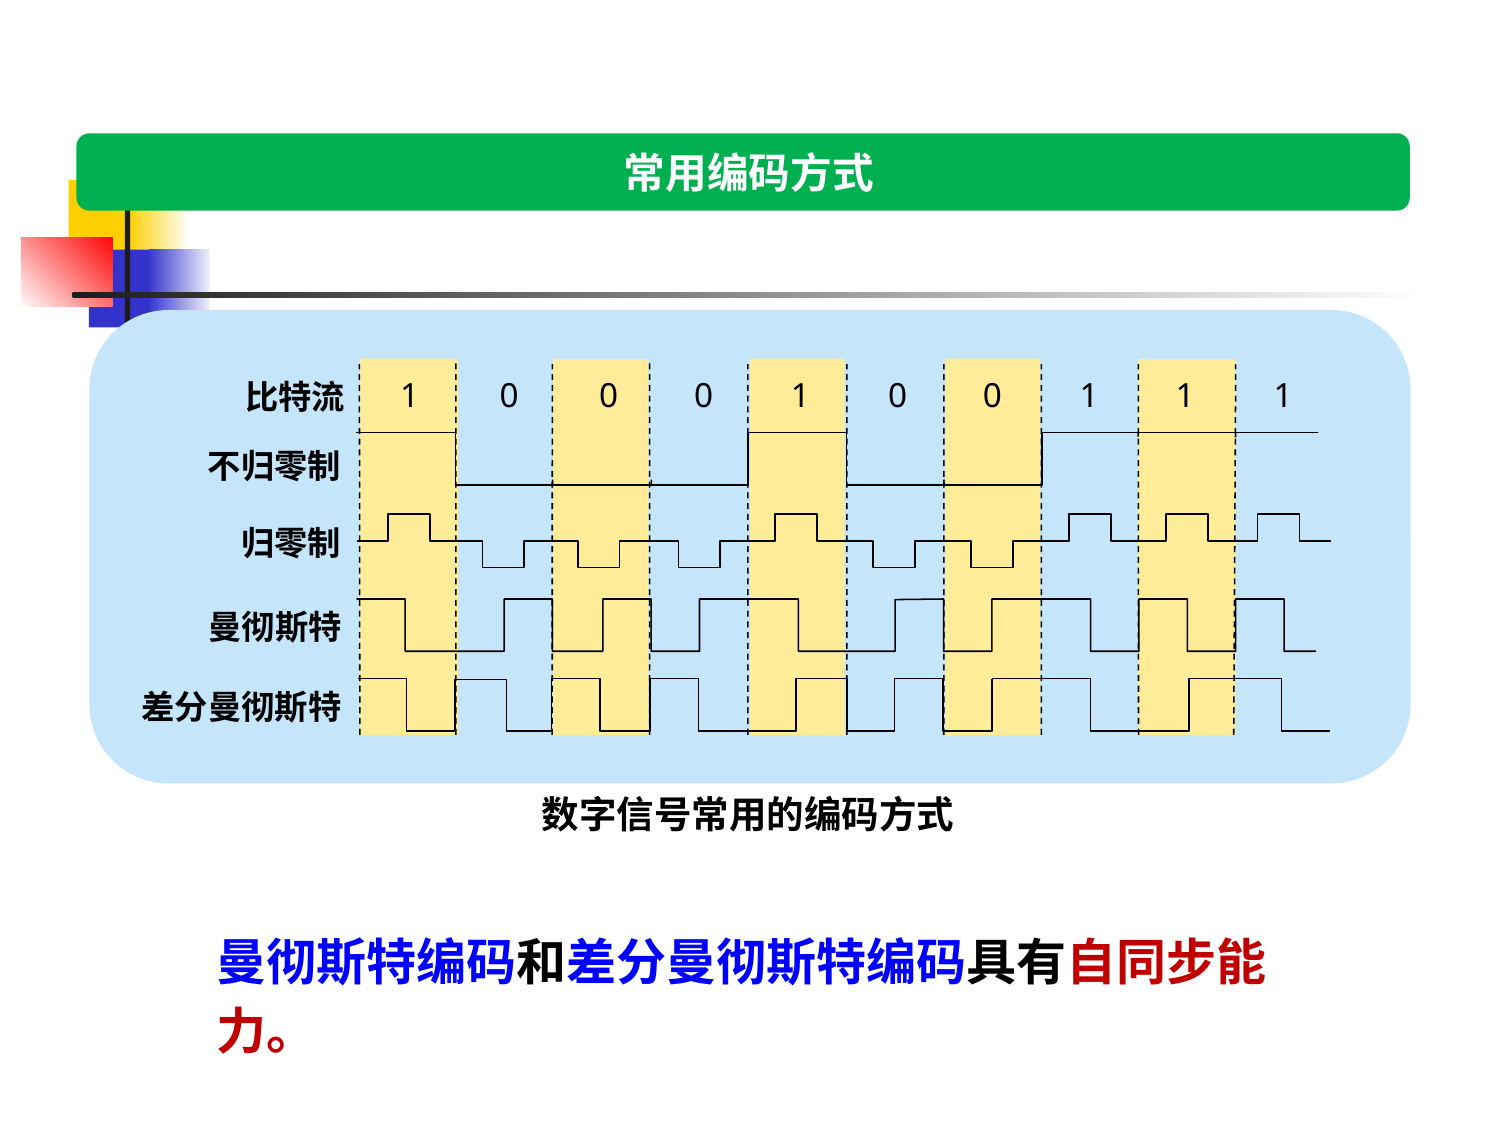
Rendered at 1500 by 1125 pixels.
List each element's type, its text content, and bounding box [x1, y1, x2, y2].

text_box [87, 307, 1413, 786]
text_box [125, 358, 1331, 736]
text_box 曼彻斯特编码和差分曼彻斯特编码具有自同步能力。 [89, 914, 1376, 1067]
text_box 数字信号常用的编码方式 [508, 784, 988, 844]
list 常用编码方式 [204, 133, 1294, 211]
